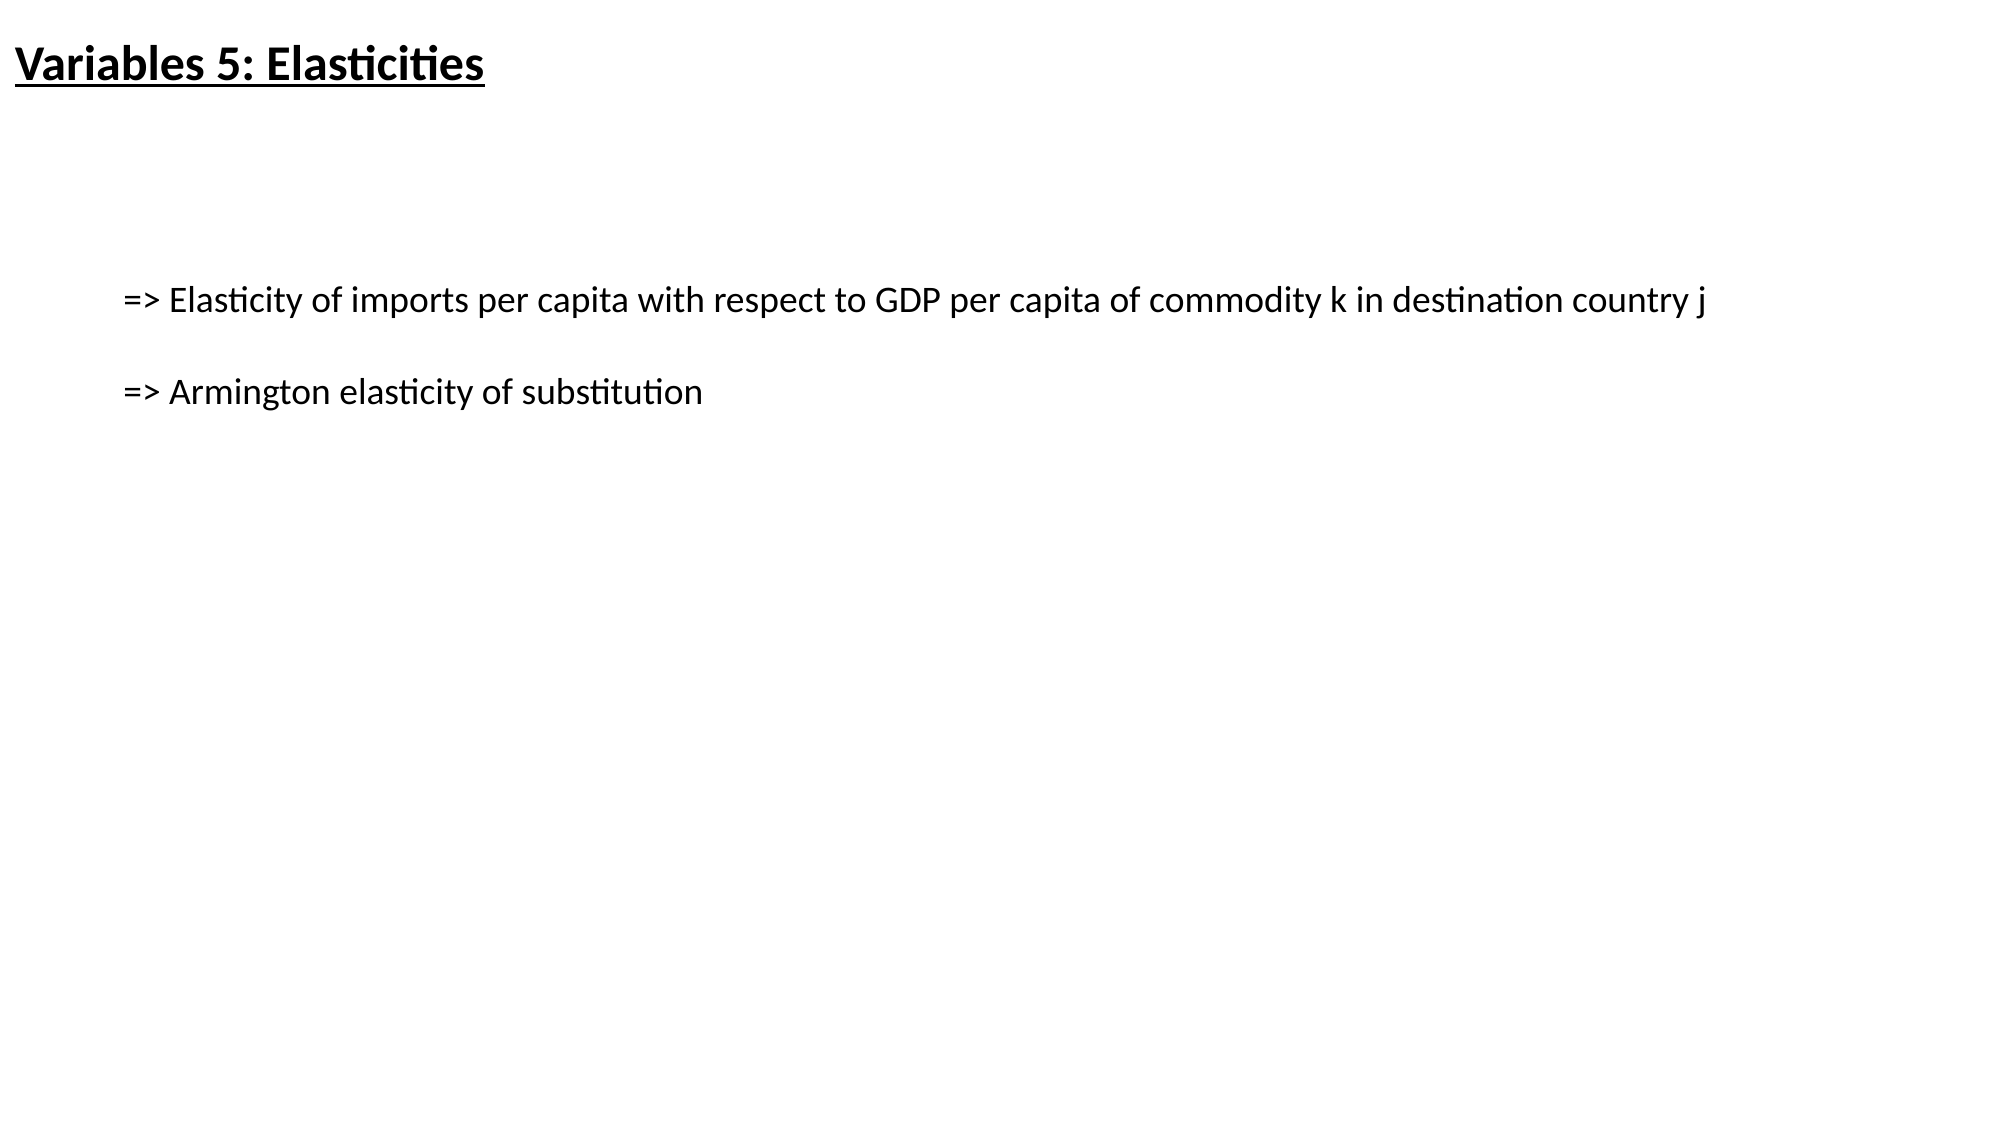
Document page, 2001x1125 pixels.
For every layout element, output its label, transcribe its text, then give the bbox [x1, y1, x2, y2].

text_box Variables 5: Elasticities [0, 23, 1014, 99]
